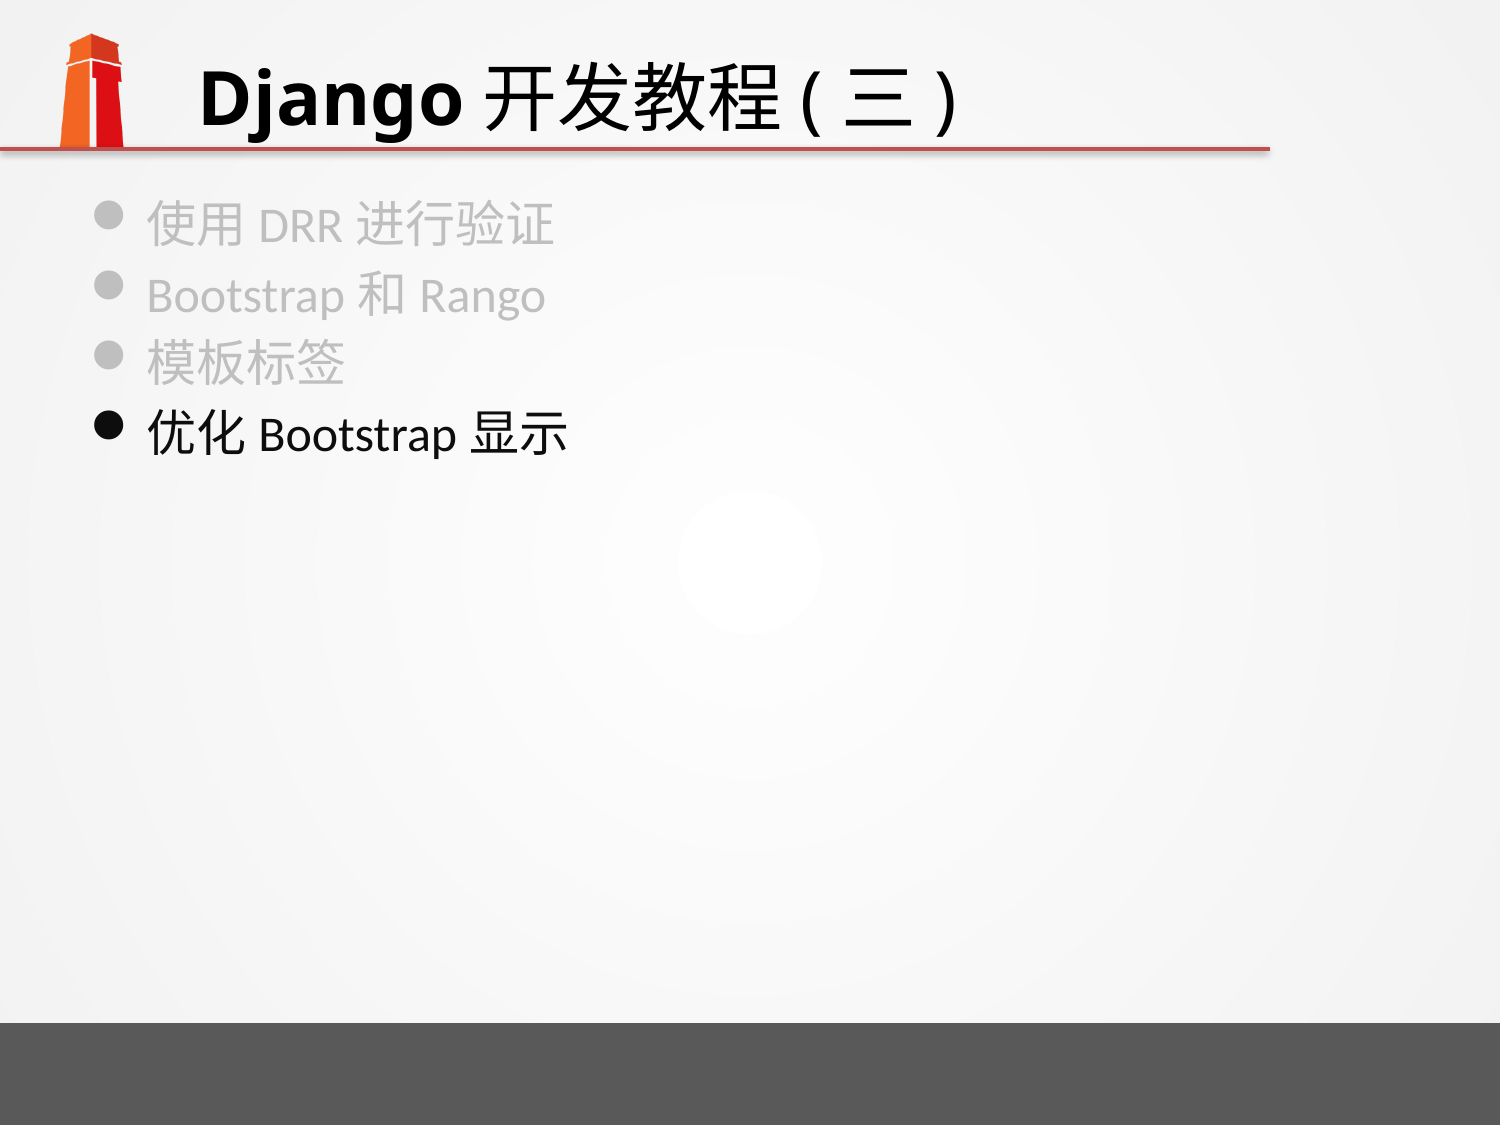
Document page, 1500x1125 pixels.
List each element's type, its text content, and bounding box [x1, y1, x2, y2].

list 使用DRR进行验证 Bootstrap和Rango 模板标签 优化Bootstrap显示 [75, 184, 1425, 1005]
title Django开发教程(三) [183, 42, 1270, 149]
picture [16, 11, 166, 147]
